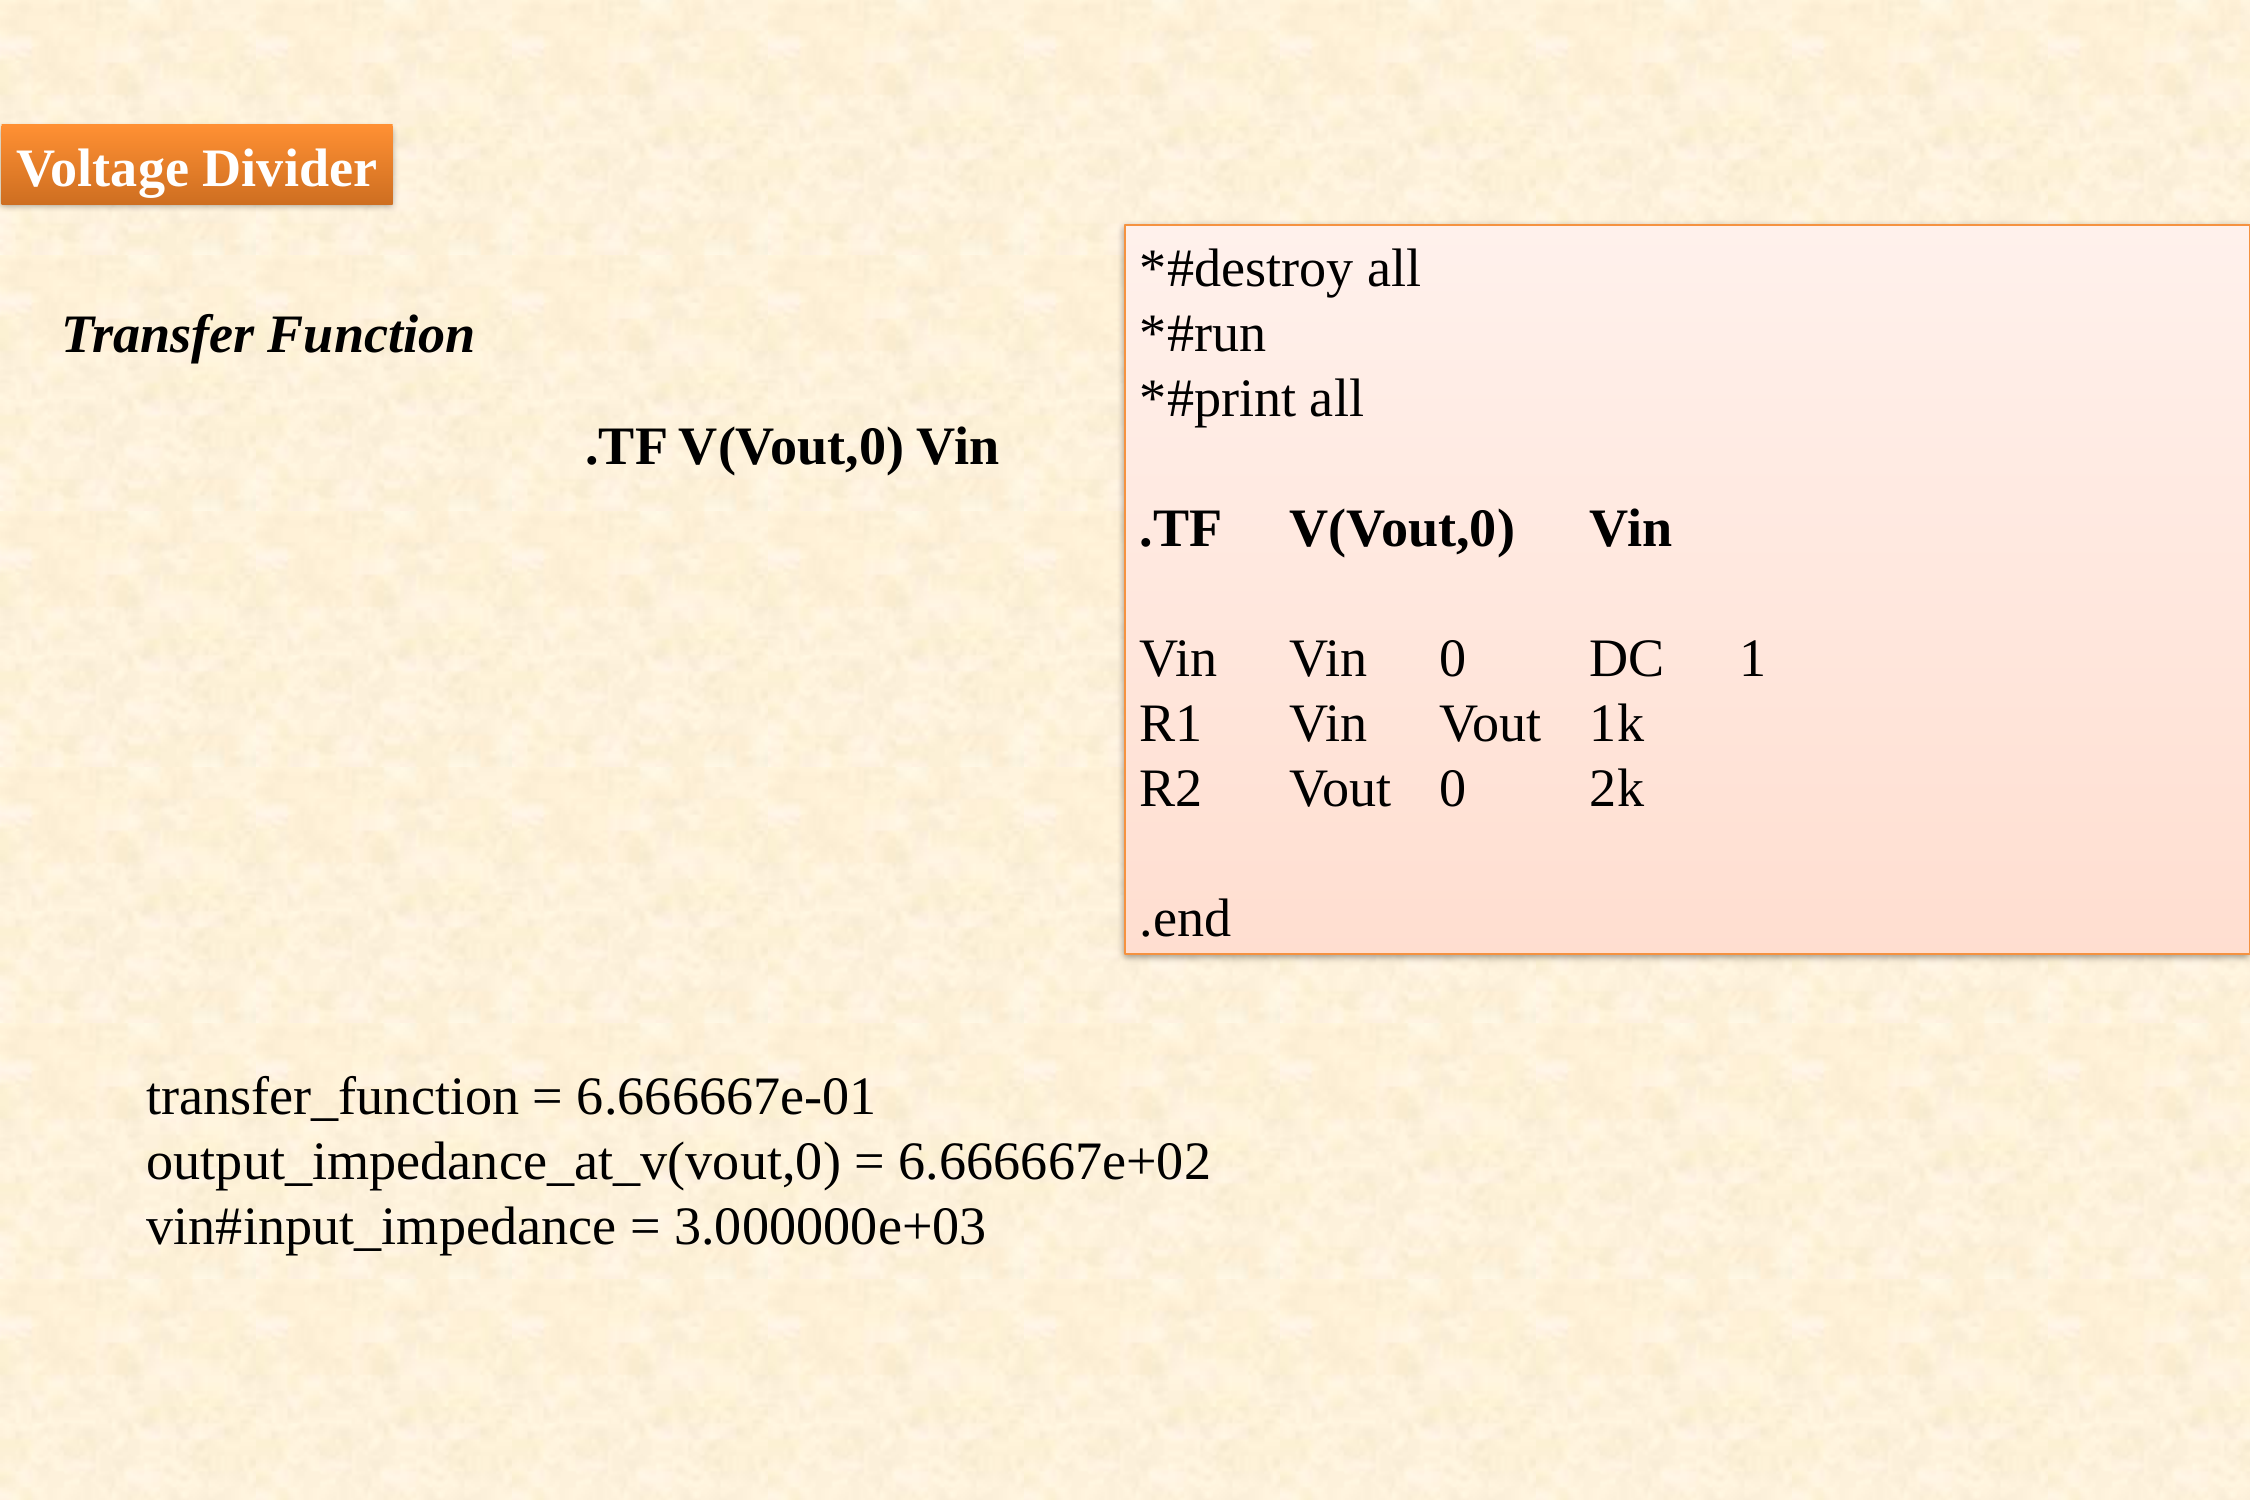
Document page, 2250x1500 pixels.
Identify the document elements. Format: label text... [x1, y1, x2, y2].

picture [0, 0, 2250, 1500]
text_box transfer_function = 6.666667e-01 output_impedance_at_v(vout,0) = 6.666667e+02 vin#input_impedance = 3.000000e+03 [125, 1049, 1588, 1267]
text_box Transfer Function [39, 287, 498, 374]
text_box .TF V(Vout,0) Vin [564, 399, 1022, 487]
text_box *#destroy all *#run *#print all .TF V(Vout,0) Vin Vin Vin 0 DC 1 R1 Vin Vout 1k R2 Vout 0 2k .end [1124, 224, 2250, 955]
text_box Voltage Divider [1, 124, 393, 205]
